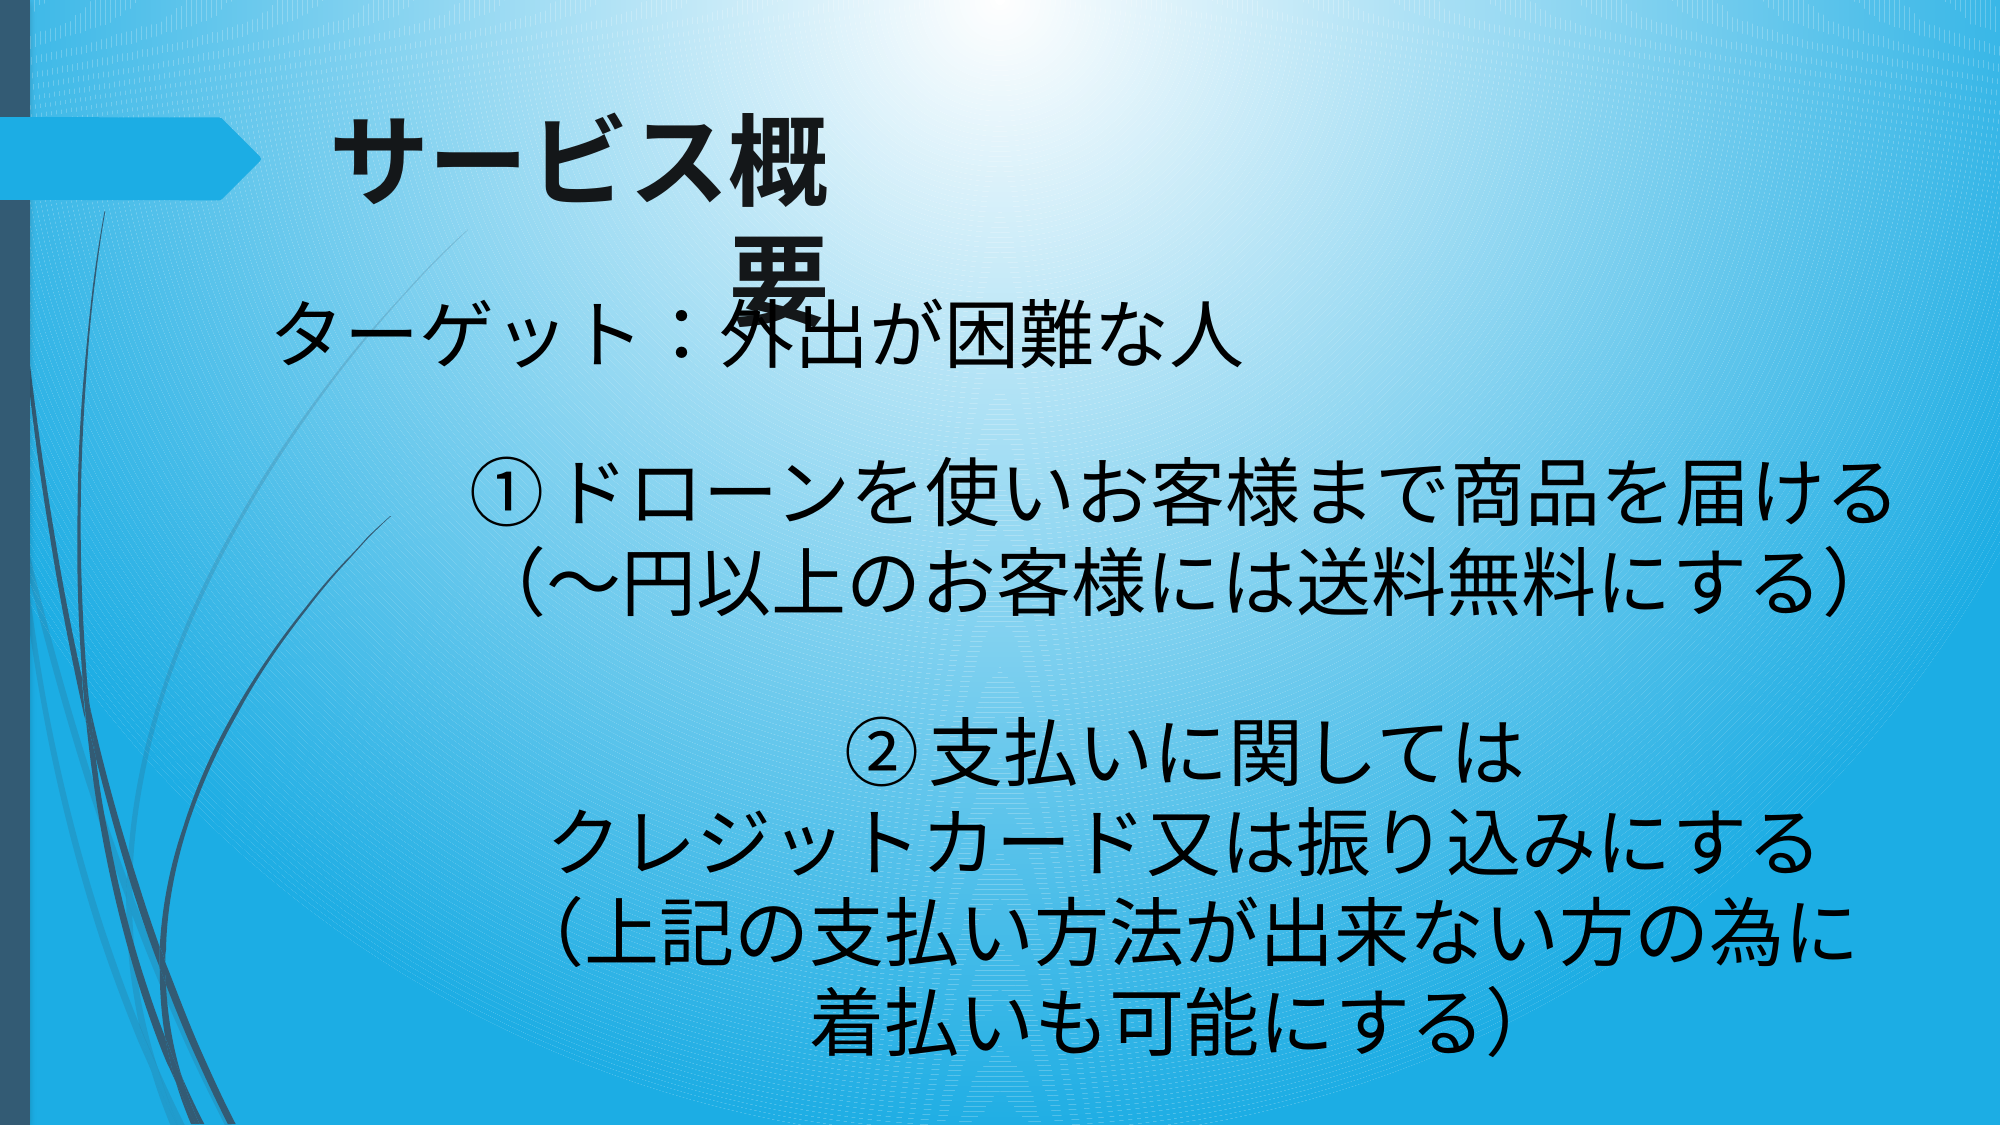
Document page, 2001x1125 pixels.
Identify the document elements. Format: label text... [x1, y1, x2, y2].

text_box ドローンを使いお客様まで商品を届ける （～円以上のお客様には送料無料にする） 支払いに関しては クレジットカード又は振り込みにする （上記の支払い方法が出来ない方の為に 着払いも可能にする） [226, 438, 2000, 1125]
text_box ターゲット：外出が困難な人 [254, 279, 1795, 385]
text_box サービス概要 [226, 91, 844, 346]
